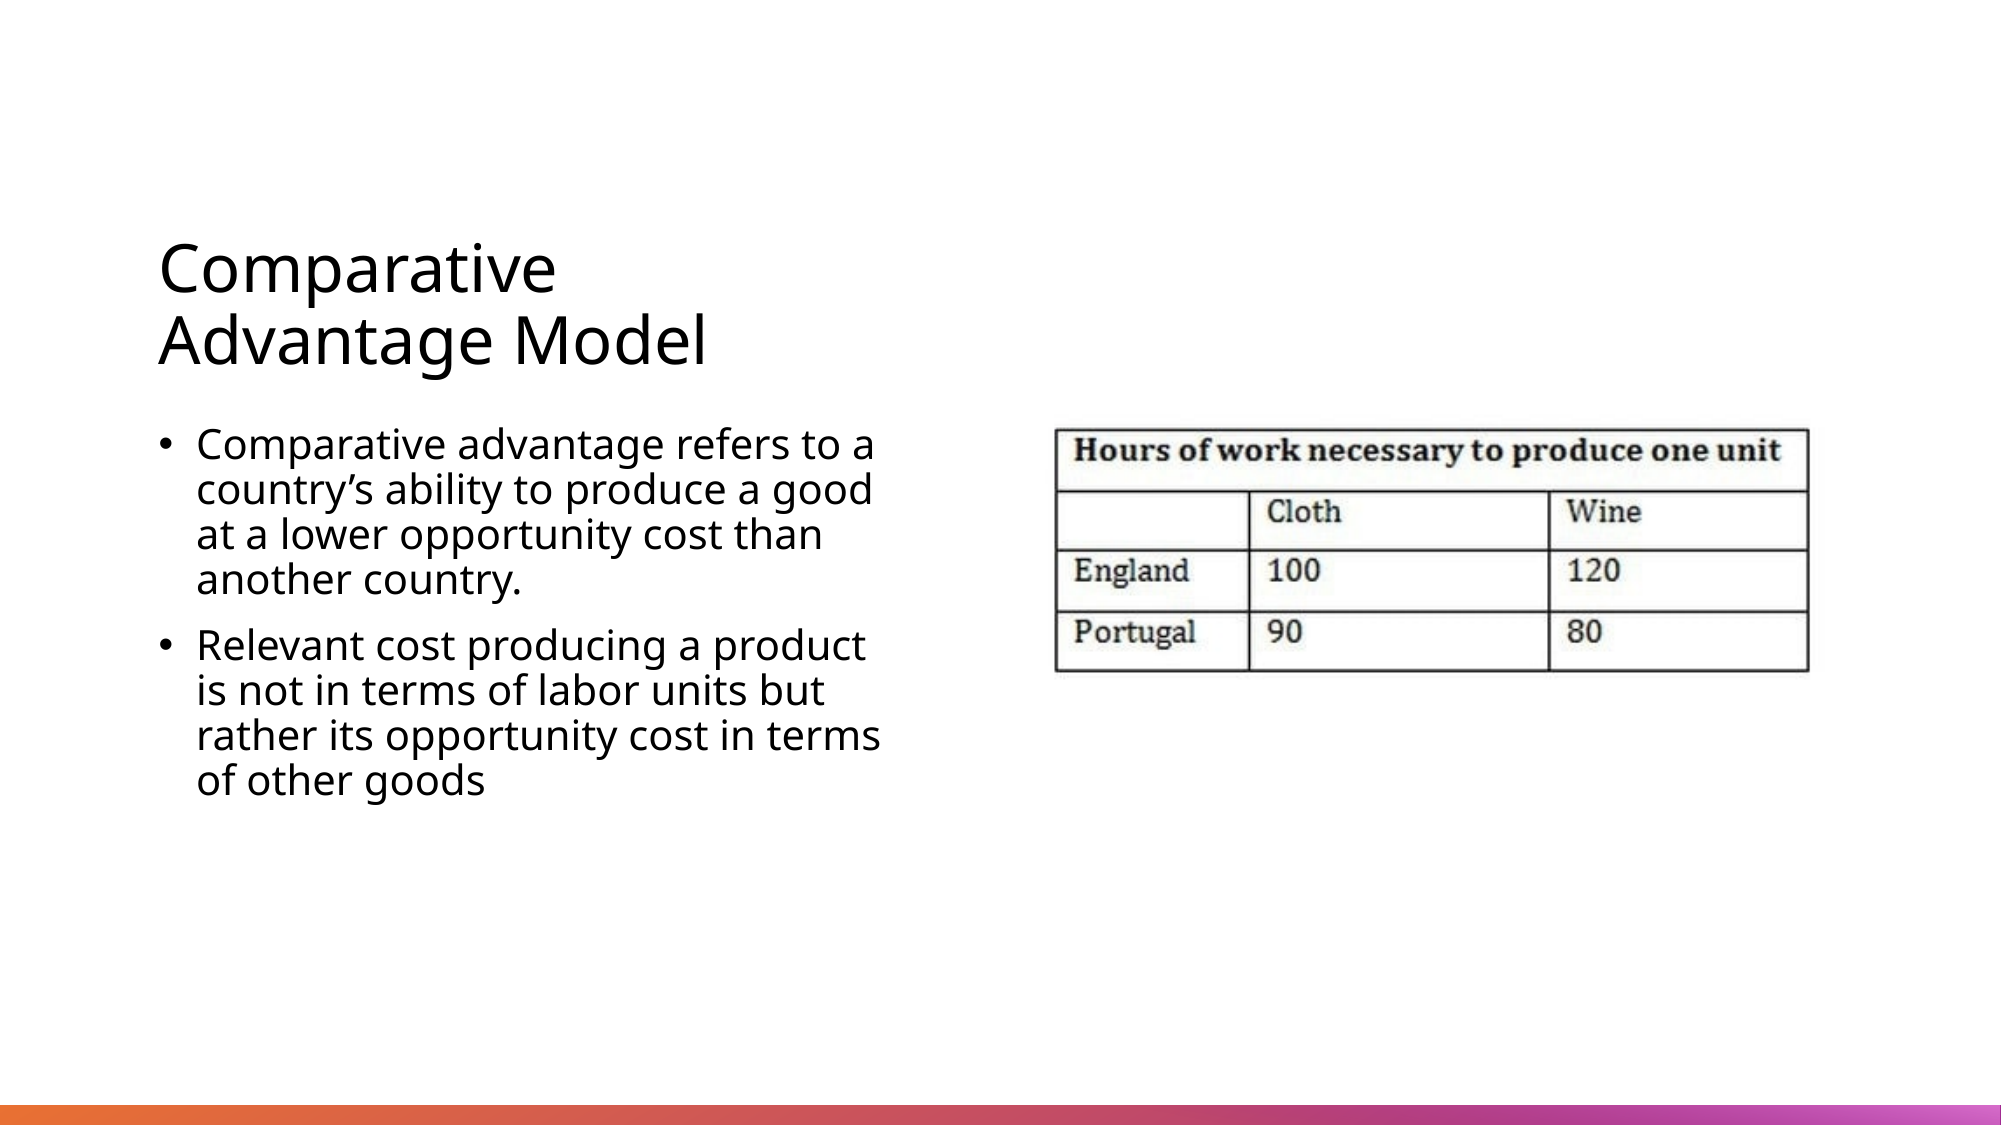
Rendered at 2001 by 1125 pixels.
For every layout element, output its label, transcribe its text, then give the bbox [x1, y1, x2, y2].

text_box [0, 1104, 2000, 1125]
list Comparative advantage refers to a country’s ability to produce a good at a lower opportunity cost than another country. Relevant cost producing a product is not in terms of labor units but rather its opportunity cost in terms of other goods [143, 415, 898, 982]
title Comparative Advantage Model [143, 121, 898, 387]
picture [999, 399, 1873, 713]
